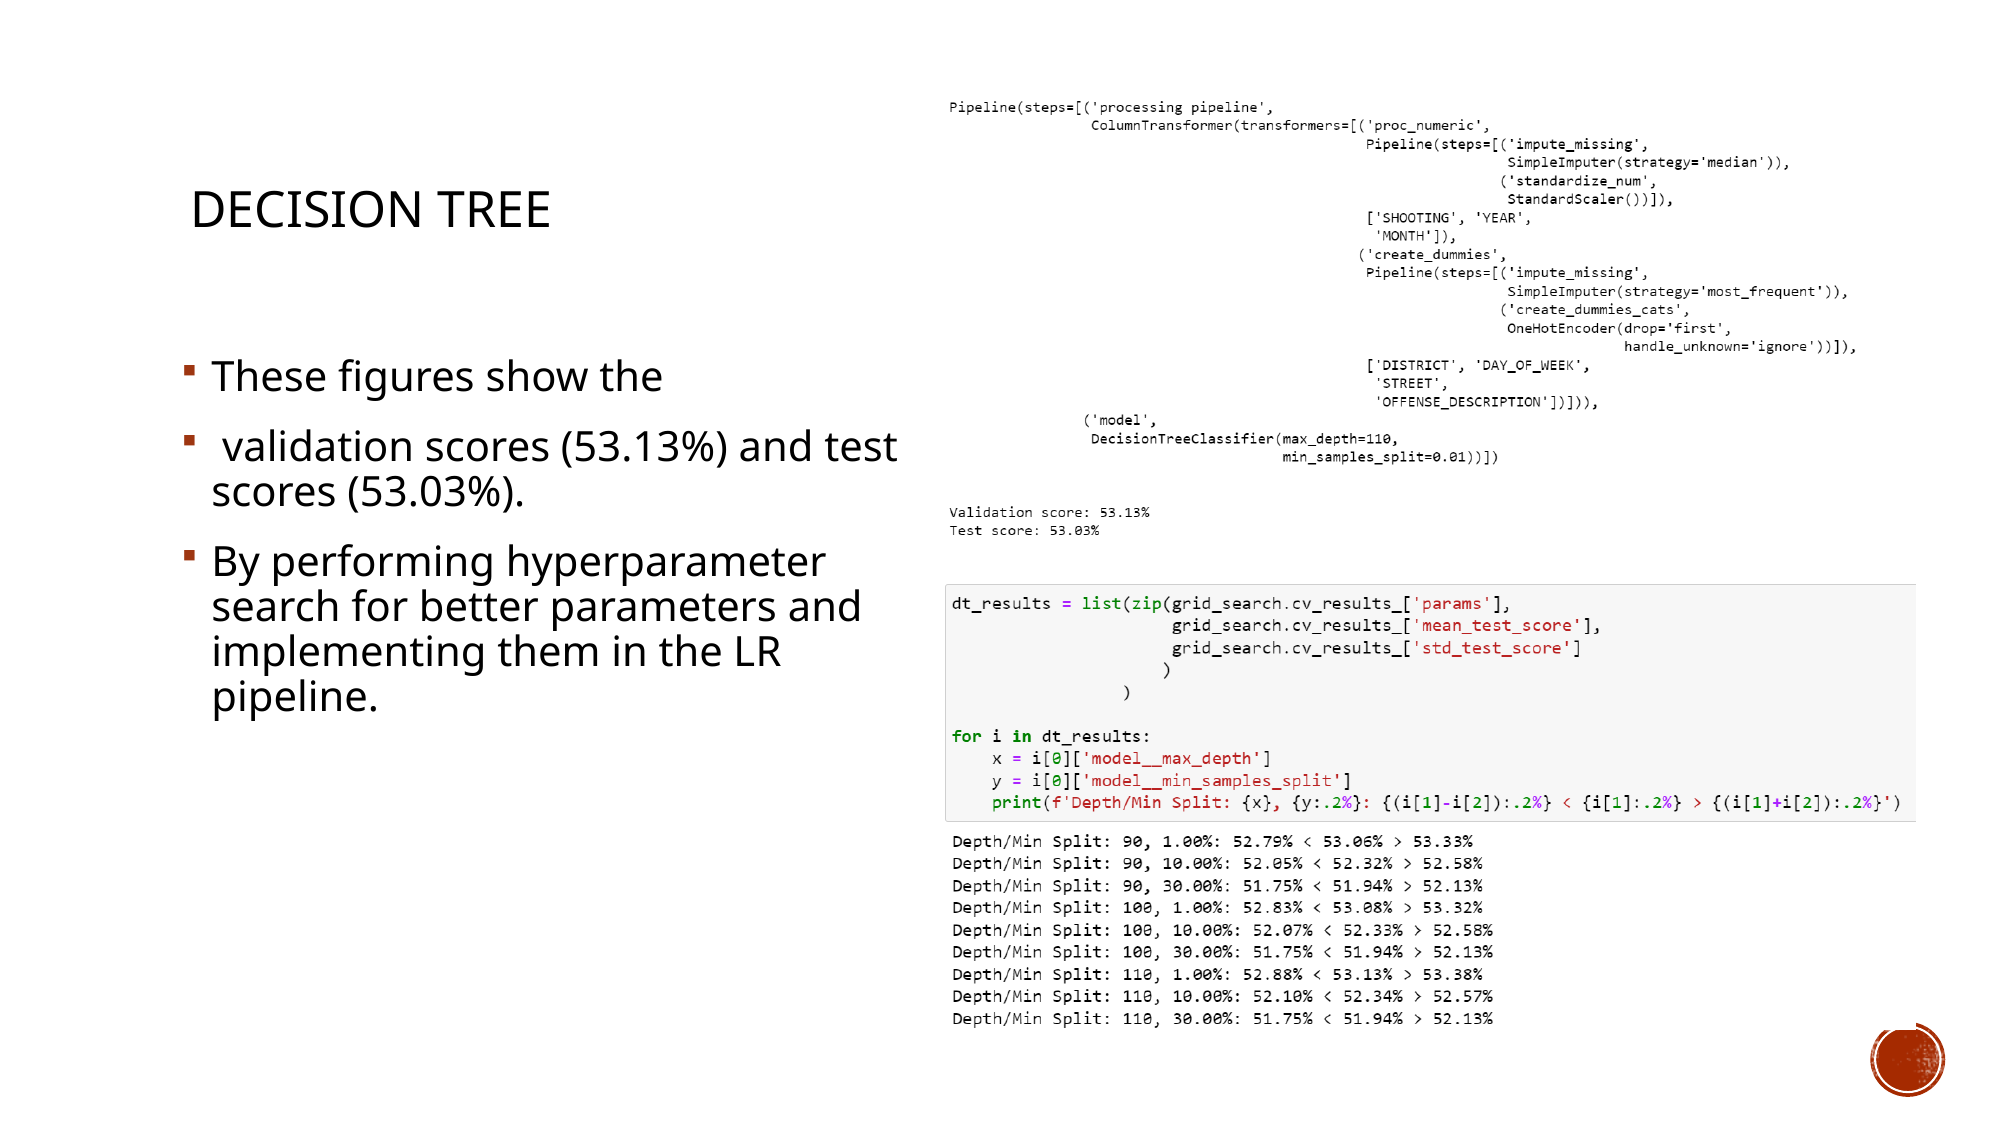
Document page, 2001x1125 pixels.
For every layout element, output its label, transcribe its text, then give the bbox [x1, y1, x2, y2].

title DECISION TREE [175, 79, 1826, 344]
list These figures show the validation scores (53.13%) and test scores (53.03%). By performing hyperparameter search for better parameters and implementing them in the LR pipeline. [166, 348, 944, 782]
picture [943, 574, 1916, 1030]
picture [943, 95, 1894, 563]
